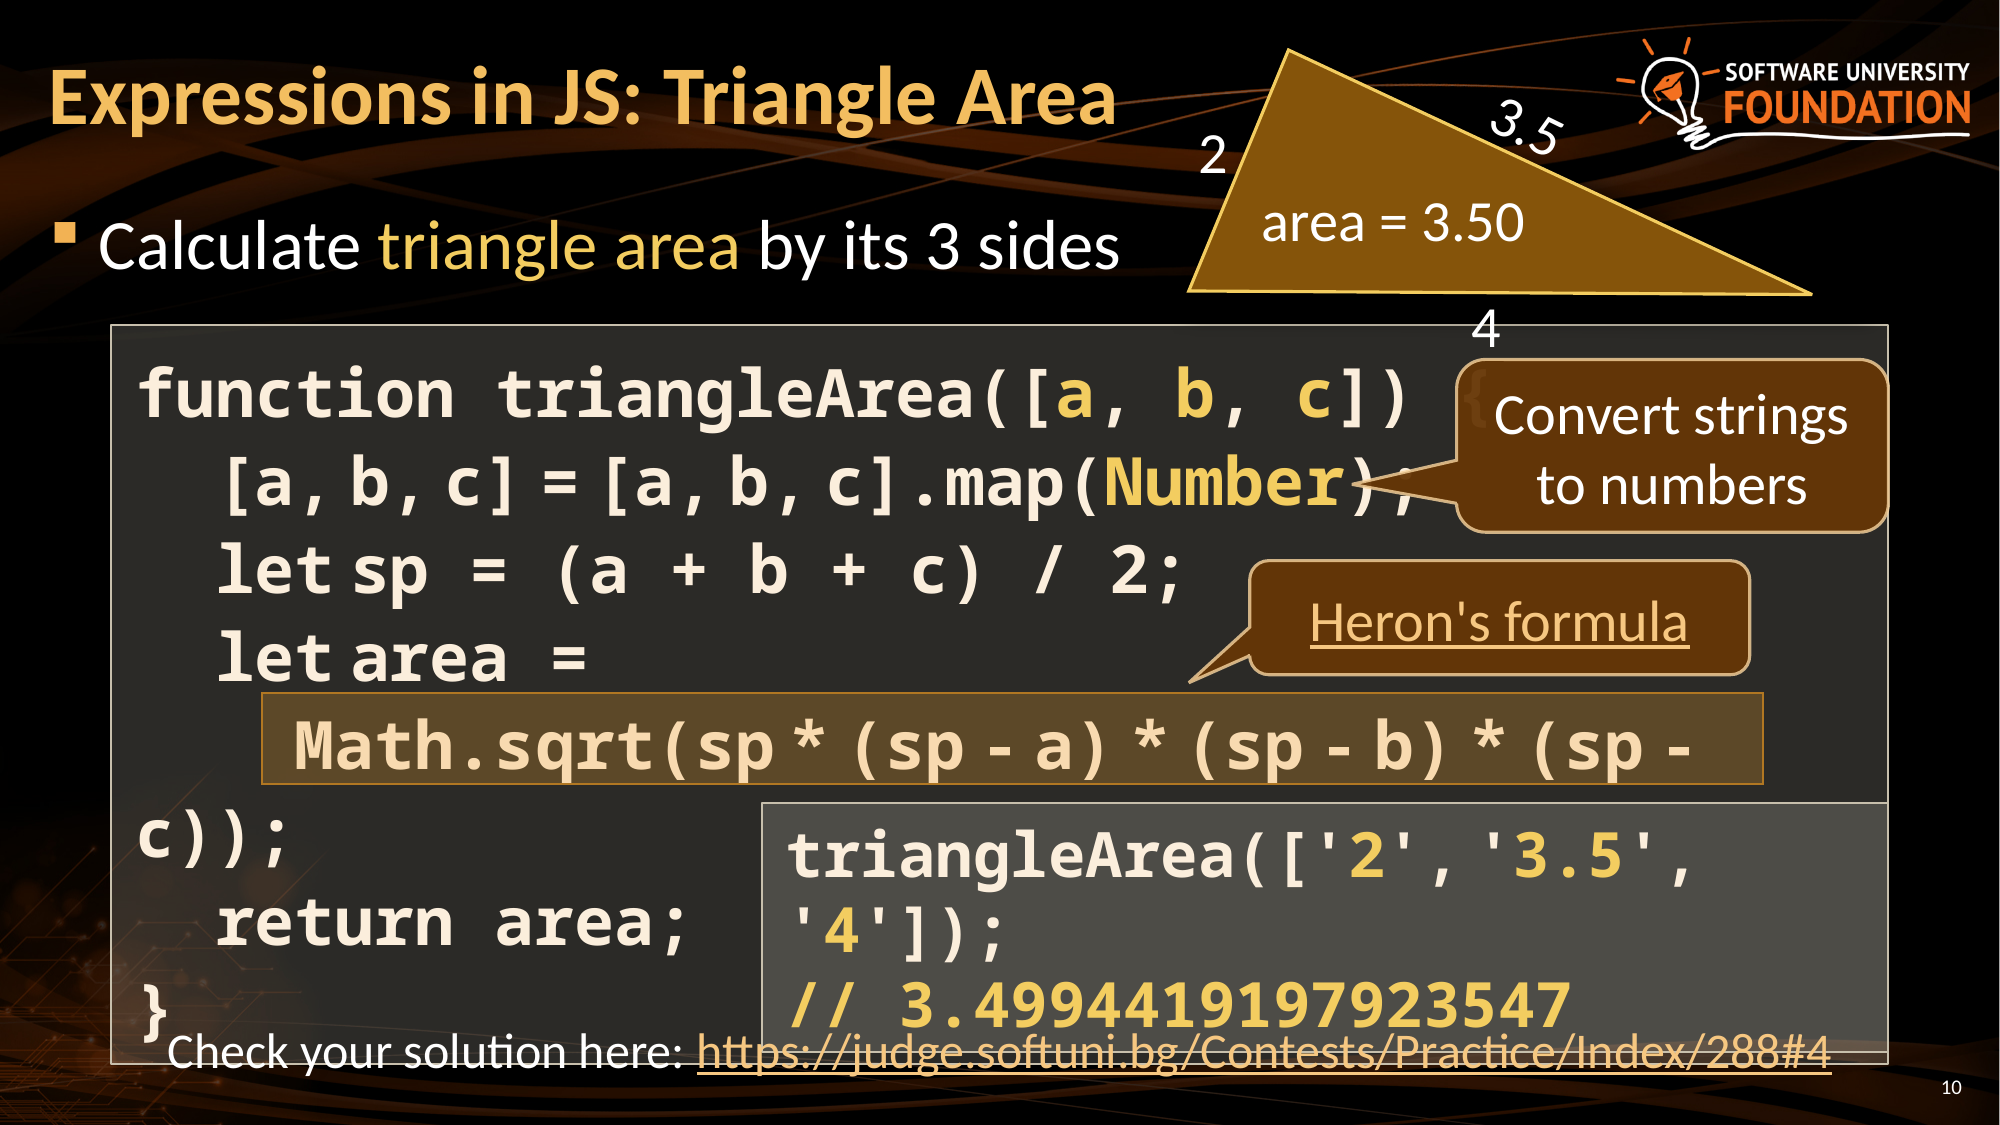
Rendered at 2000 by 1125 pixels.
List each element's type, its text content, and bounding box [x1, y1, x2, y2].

text_box [261, 692, 1764, 785]
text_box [1151, 49, 1813, 363]
picture [0, 0, 2000, 1125]
text_box function triangleArea([a, b, c]) { [a, b, c] = [a, b, c].map(Number); let sp = (a + b + c) / 2; let area = Math.sqrt(sp * (sp - a) * (sp - b) * (sp - c)); return area; } [111, 324, 1889, 1064]
list Calculate triangle area by its 3 sides [31, 188, 1968, 1103]
text_box Heron's formula [1188, 559, 1751, 684]
text_box Convert strings to numbers [1351, 358, 1890, 534]
text_box Check your solution here: https://judge.softuni.bg/Contests/Practice/Index/288#4 [133, 1010, 1866, 1086]
title Expressions in JS: Triangle Area [30, 6, 1602, 189]
text_box triangleArea(['2', '3.5', '4']); // 3.4994419197923547 [762, 803, 1889, 1052]
